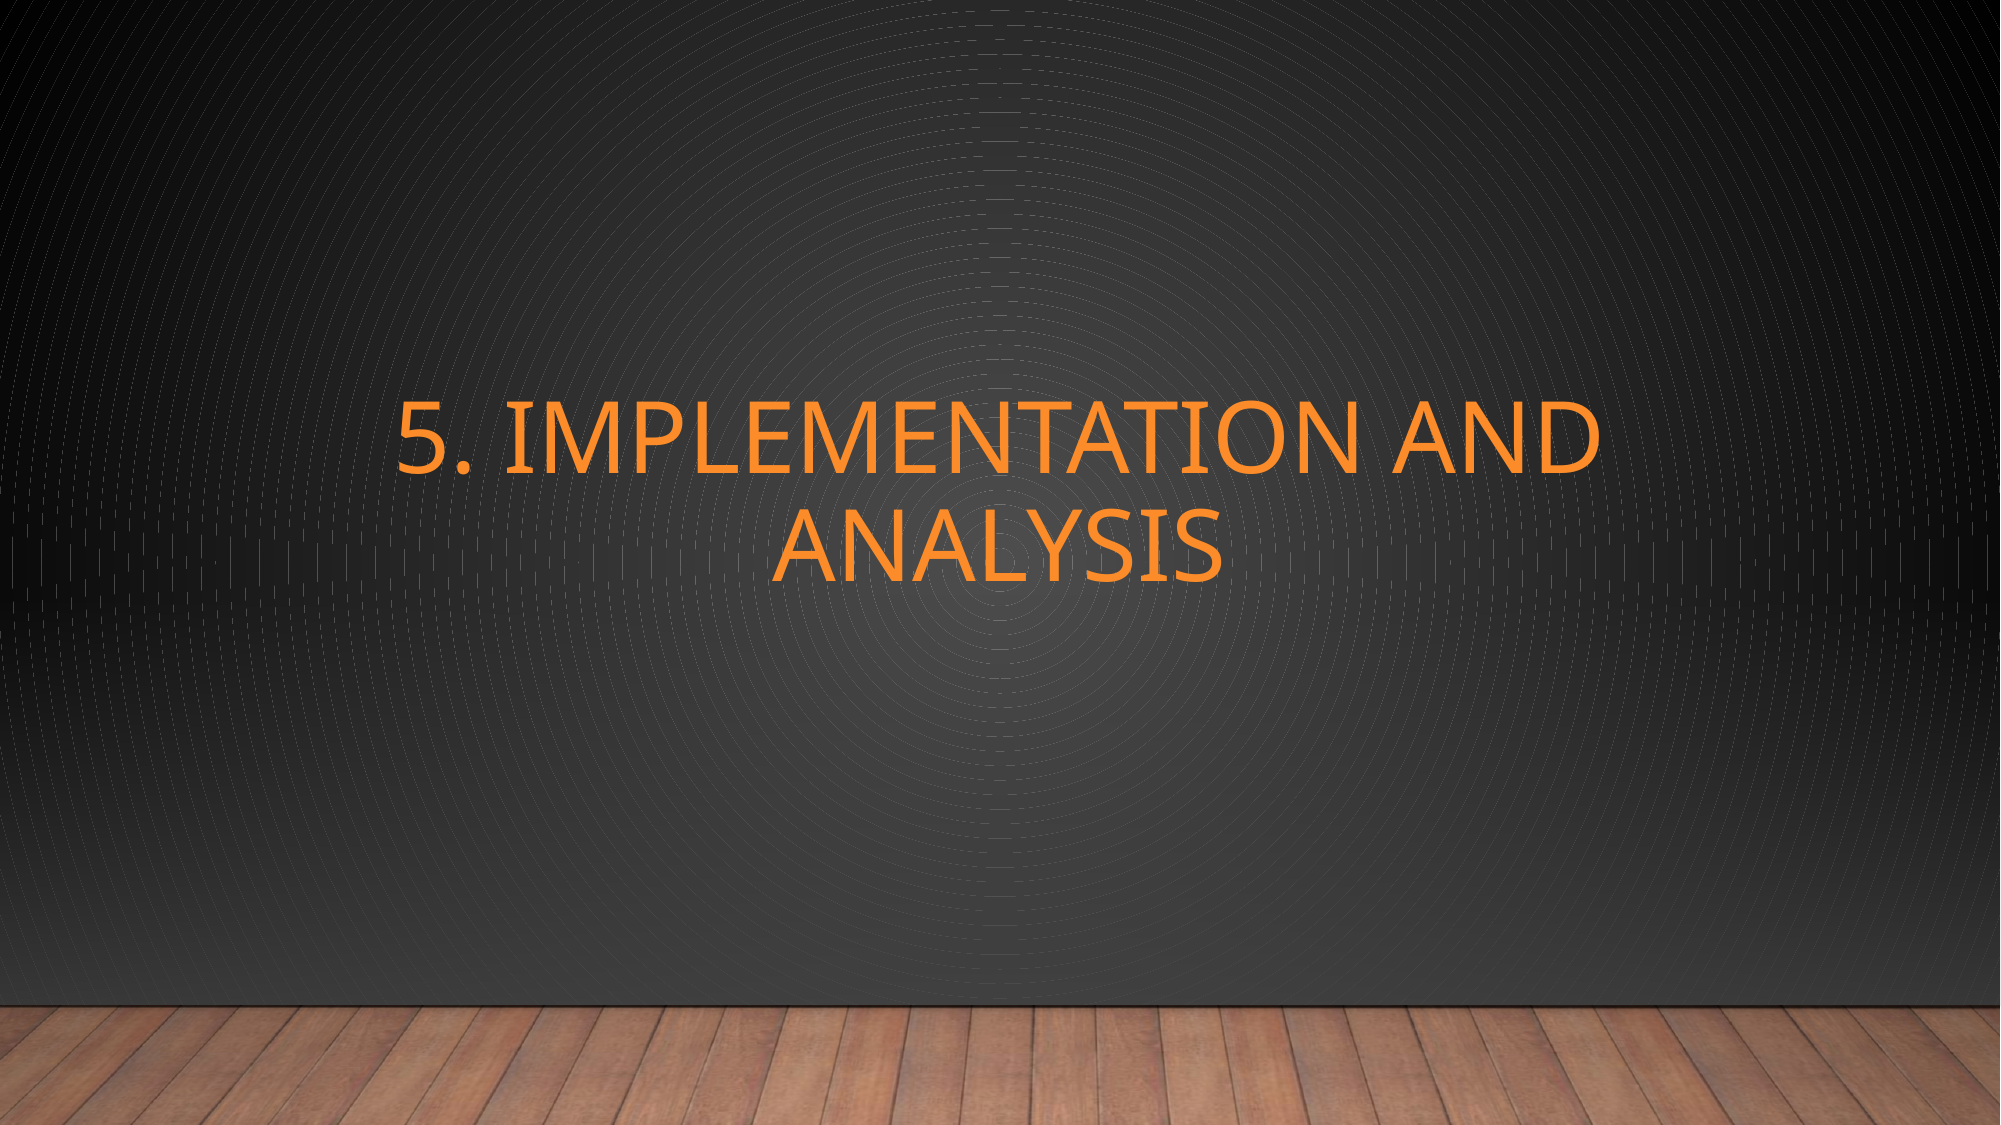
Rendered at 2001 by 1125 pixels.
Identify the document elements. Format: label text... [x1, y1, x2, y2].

title 5. Implementation and AnalysiS [291, 288, 1709, 611]
picture [0, 1005, 2000, 1125]
